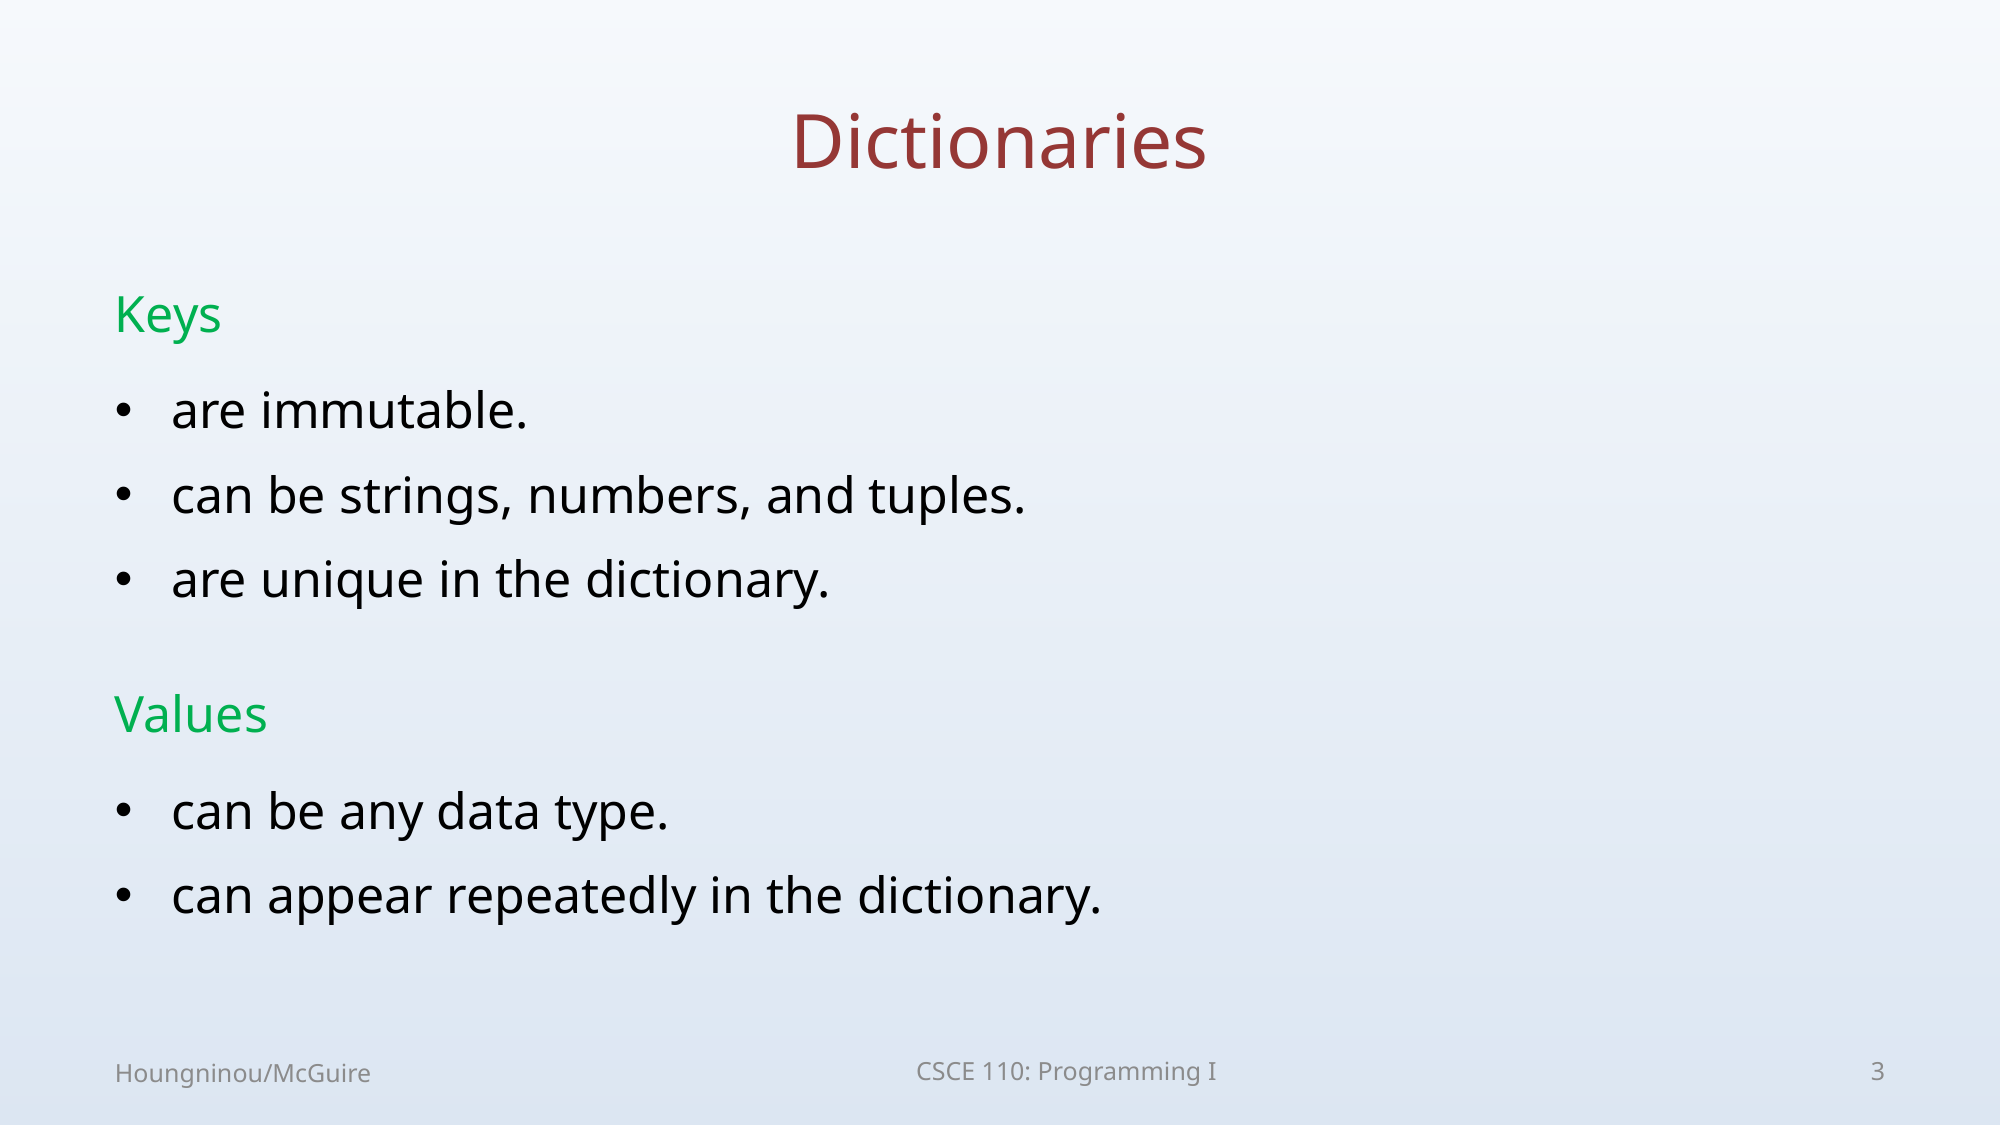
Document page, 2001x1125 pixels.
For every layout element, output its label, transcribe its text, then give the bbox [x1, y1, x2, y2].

slide_number Houngninou/McGuire [99, 1042, 567, 1103]
list Keys are immutable. can be strings, numbers, and tuples. are unique in the dictionary. Values can be any data type. can appear repeatedly in the dictionary. [99, 262, 1900, 1005]
footer CSCE 110: Programming I [683, 1042, 1450, 1103]
slide_number 3 [1450, 1042, 1900, 1103]
title Dictionaries [99, 45, 1900, 233]
